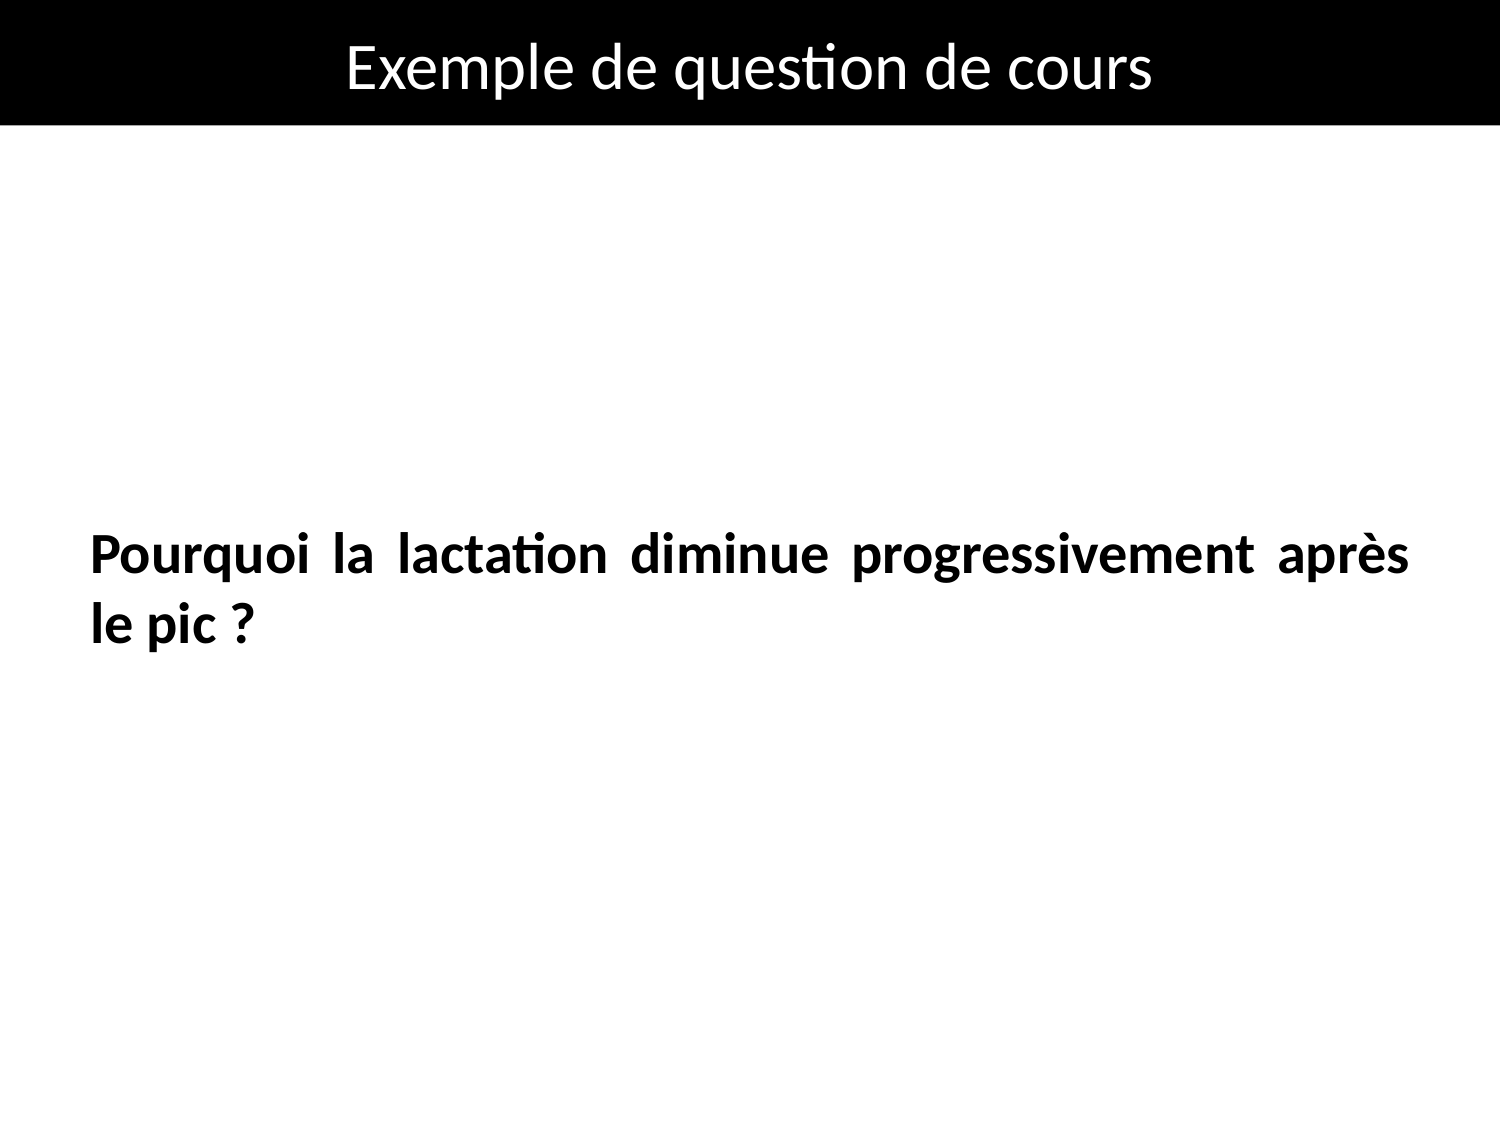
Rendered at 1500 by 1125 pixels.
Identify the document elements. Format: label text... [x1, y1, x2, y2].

list Pourquoi la lactation diminue progressivement après le pic ? [75, 262, 1425, 1005]
title Exemple de question de cours [0, 0, 1500, 126]
